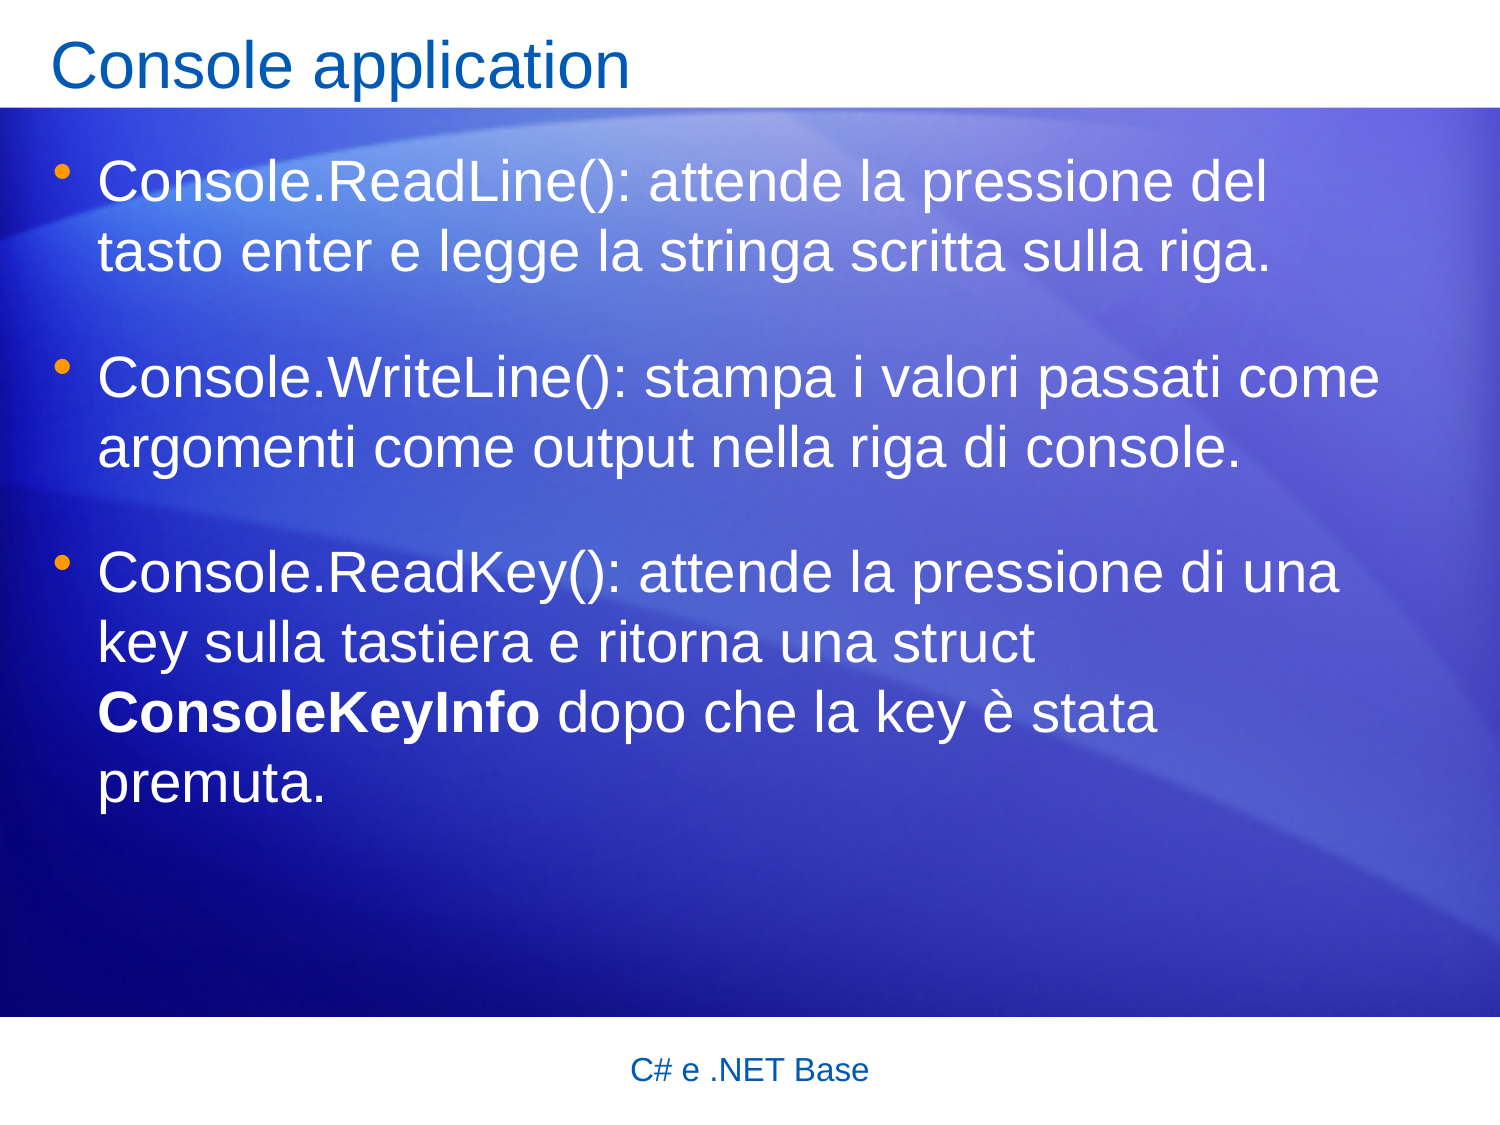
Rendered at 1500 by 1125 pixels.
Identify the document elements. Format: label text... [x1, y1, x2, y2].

title Console application [35, 11, 1386, 112]
list Console.ReadLine(): attende la pressione del tasto enter e legge la stringa scritta sulla riga. Console.WriteLine(): stampa i valori passati come argomenti come output nella riga di console. Console.ReadKey(): attende la pressione di una key sulla tastiera e ritorna una struct ConsoleKeyInfo dopo che la key è stata premuta. [37, 135, 1421, 999]
picture [0, 108, 1500, 1017]
text_box [37, 756, 1388, 900]
footer C# e .NET Base [445, 1017, 1055, 1096]
